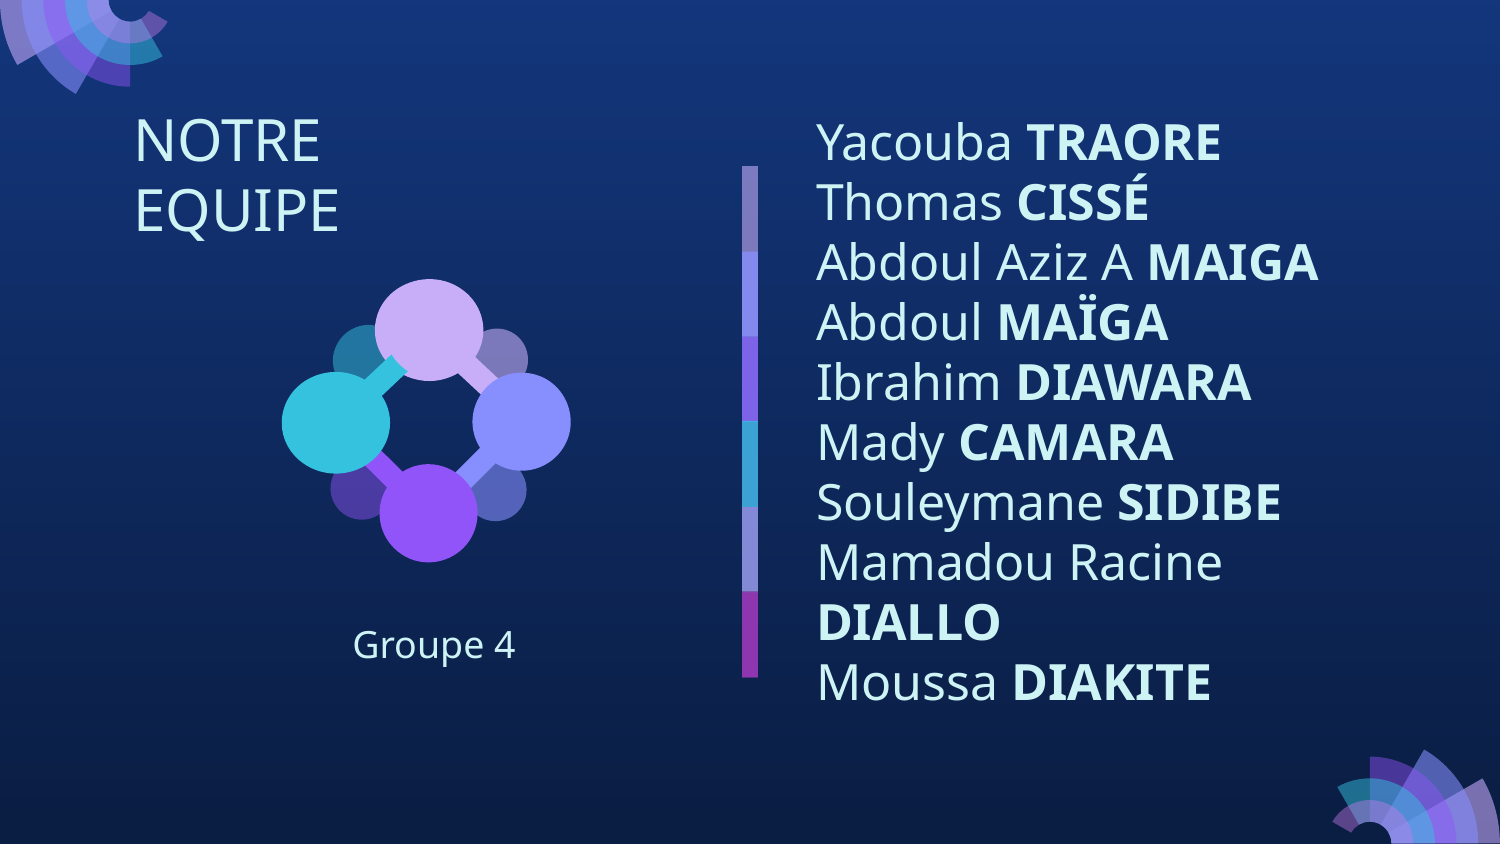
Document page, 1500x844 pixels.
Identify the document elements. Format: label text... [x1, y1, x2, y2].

text_box [374, 279, 498, 394]
text_box [472, 464, 527, 522]
text_box [332, 324, 384, 379]
text_box Groupe 4 [244, 611, 625, 676]
text_box NOTRE EQUIPE [118, 88, 545, 183]
title Yacouba TRAORE Thomas CISSÉ Abdoul Aziz A MAIGA Abdoul MAÏGA Ibrahim DIAWARA Mady CAMARA Souleymane SIDIBE Mamadou Racine DIALLO Moussa DIAKITE [801, 135, 1414, 726]
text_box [1331, 749, 1500, 844]
text_box [476, 328, 529, 378]
text_box [365, 451, 478, 563]
text_box [330, 467, 386, 520]
text_box [281, 354, 408, 474]
text_box [455, 372, 571, 488]
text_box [0, 0, 168, 95]
